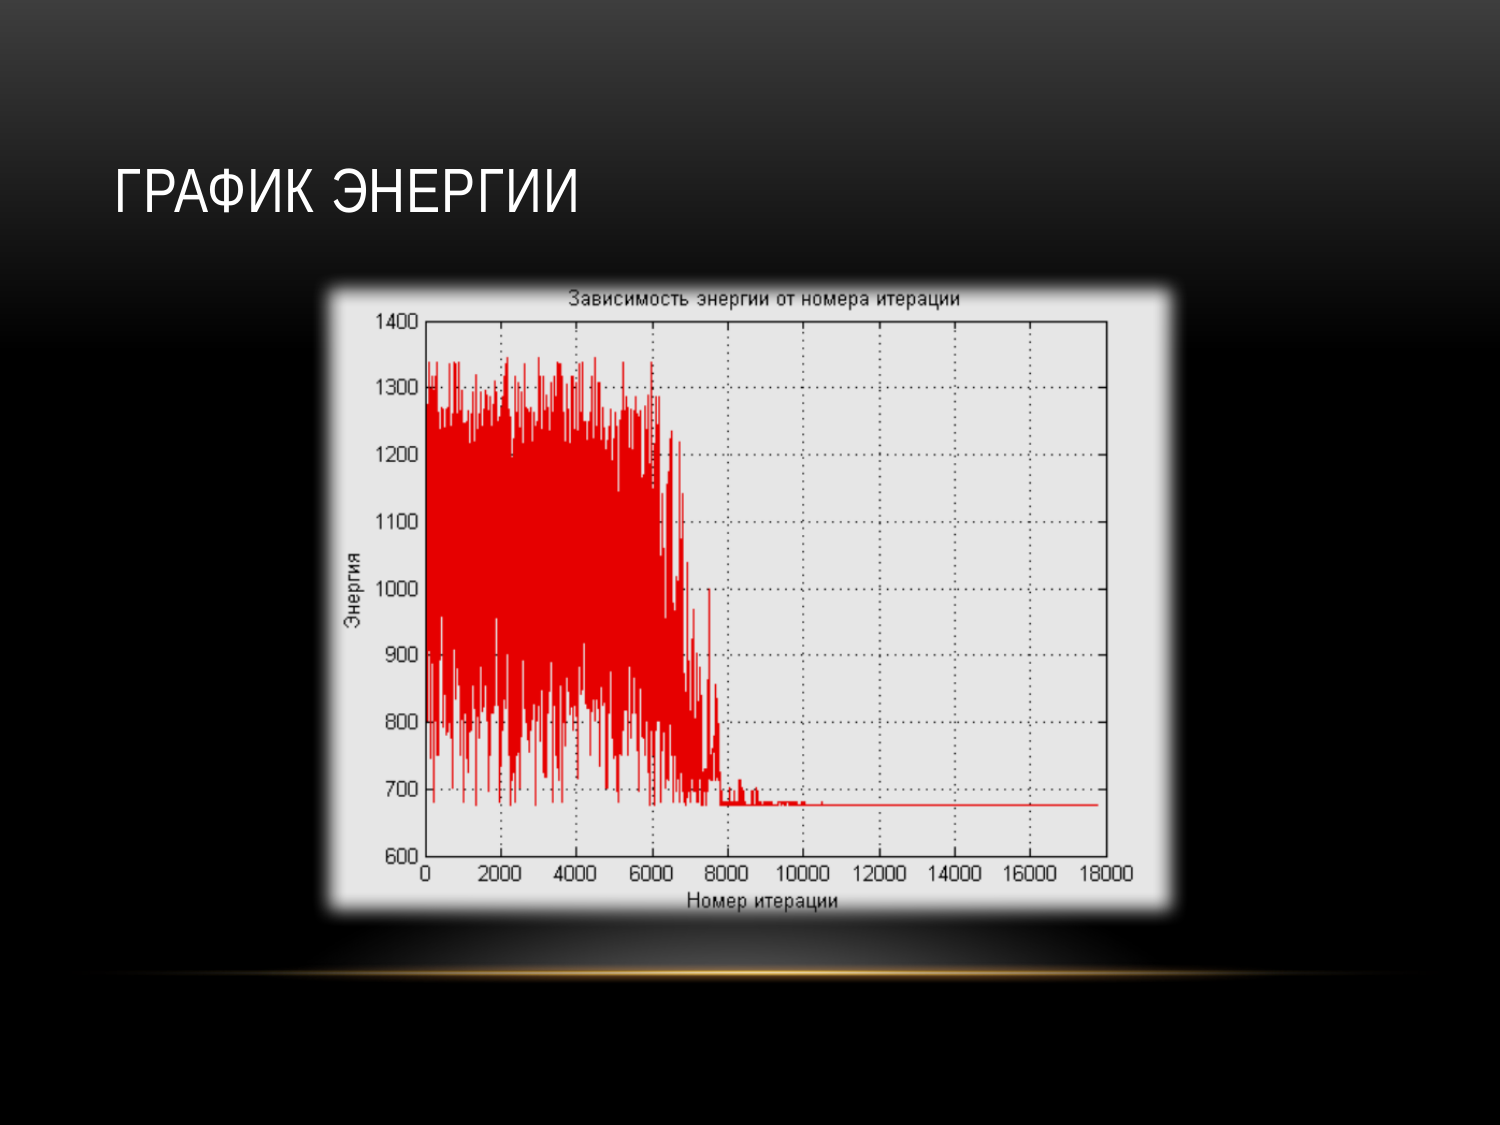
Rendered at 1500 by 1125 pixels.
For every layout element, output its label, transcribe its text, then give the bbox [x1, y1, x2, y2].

picture [0, 0, 1500, 1125]
title График энергии [99, 45, 1400, 233]
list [311, 271, 1189, 929]
